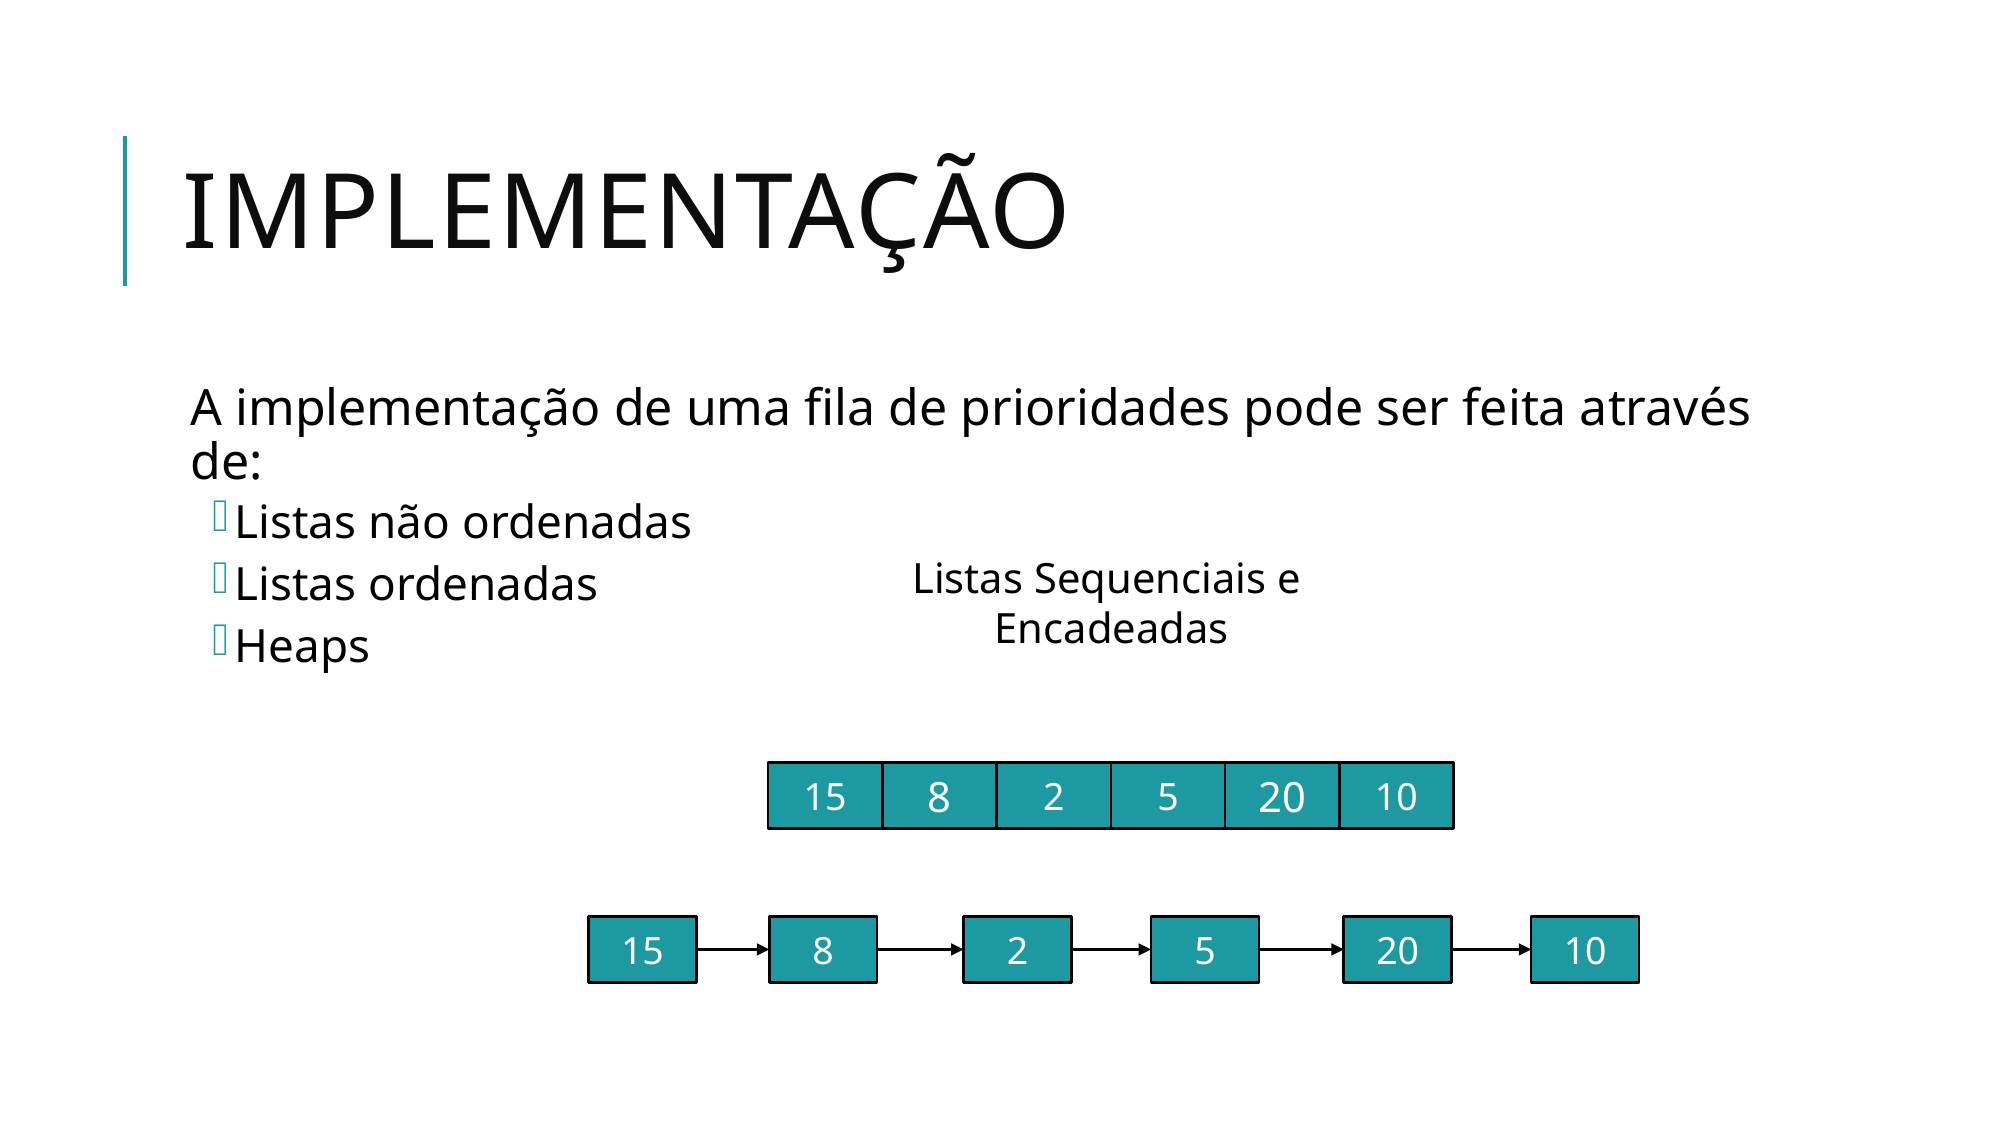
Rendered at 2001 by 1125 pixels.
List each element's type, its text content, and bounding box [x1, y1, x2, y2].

list A implementação de uma fila de prioridades pode ser feita através de: Listas não ordenadas Listas ordenadas Heaps [168, 375, 1763, 1035]
text_box Listas Sequenciais e Encadeadas [887, 544, 1337, 659]
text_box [588, 916, 1640, 983]
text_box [767, 762, 1454, 829]
title Implementação [168, 96, 1763, 342]
